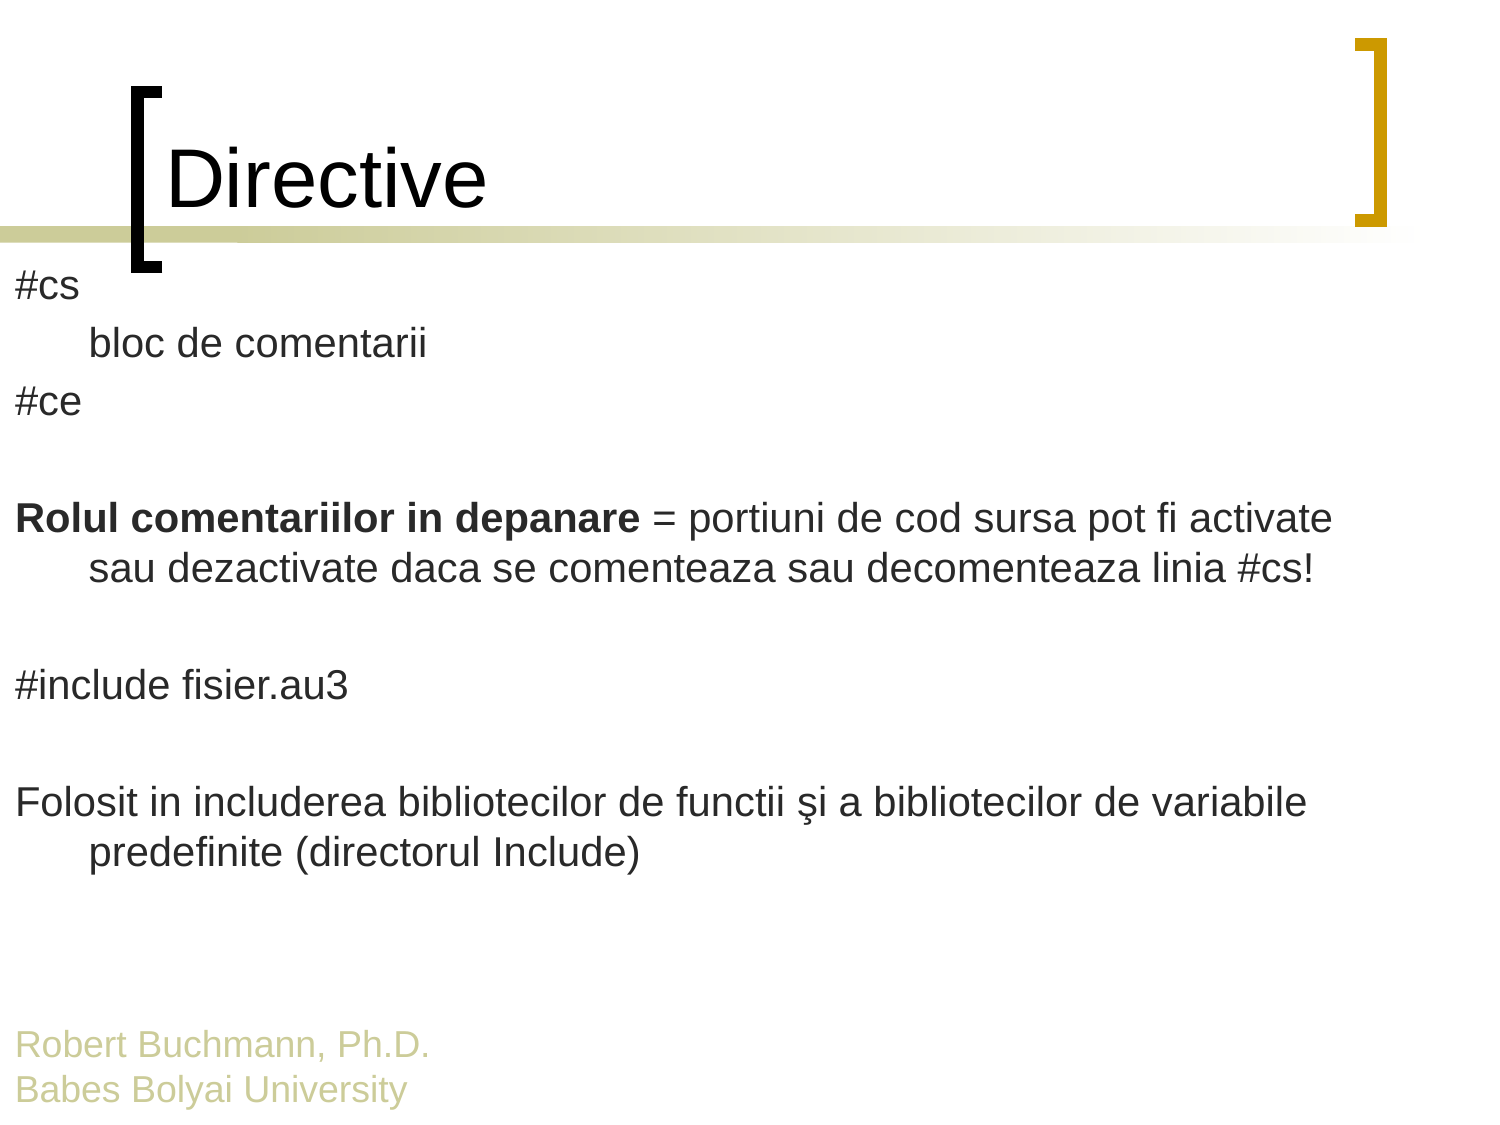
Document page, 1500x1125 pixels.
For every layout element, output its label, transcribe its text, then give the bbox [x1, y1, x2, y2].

title Directive [149, 0, 1325, 232]
list #cs bloc de comentarii #ce Rolul comentariilor in depanare = portiuni de cod sursa pot fi activate sau dezactivate daca se comenteaza sau decomenteaza linia #cs! #include fisier.au3 Folosit in includerea bibliotecilor de functii şi a bibliotecilor de variabile predefinite (directorul Include) [0, 249, 1426, 1125]
